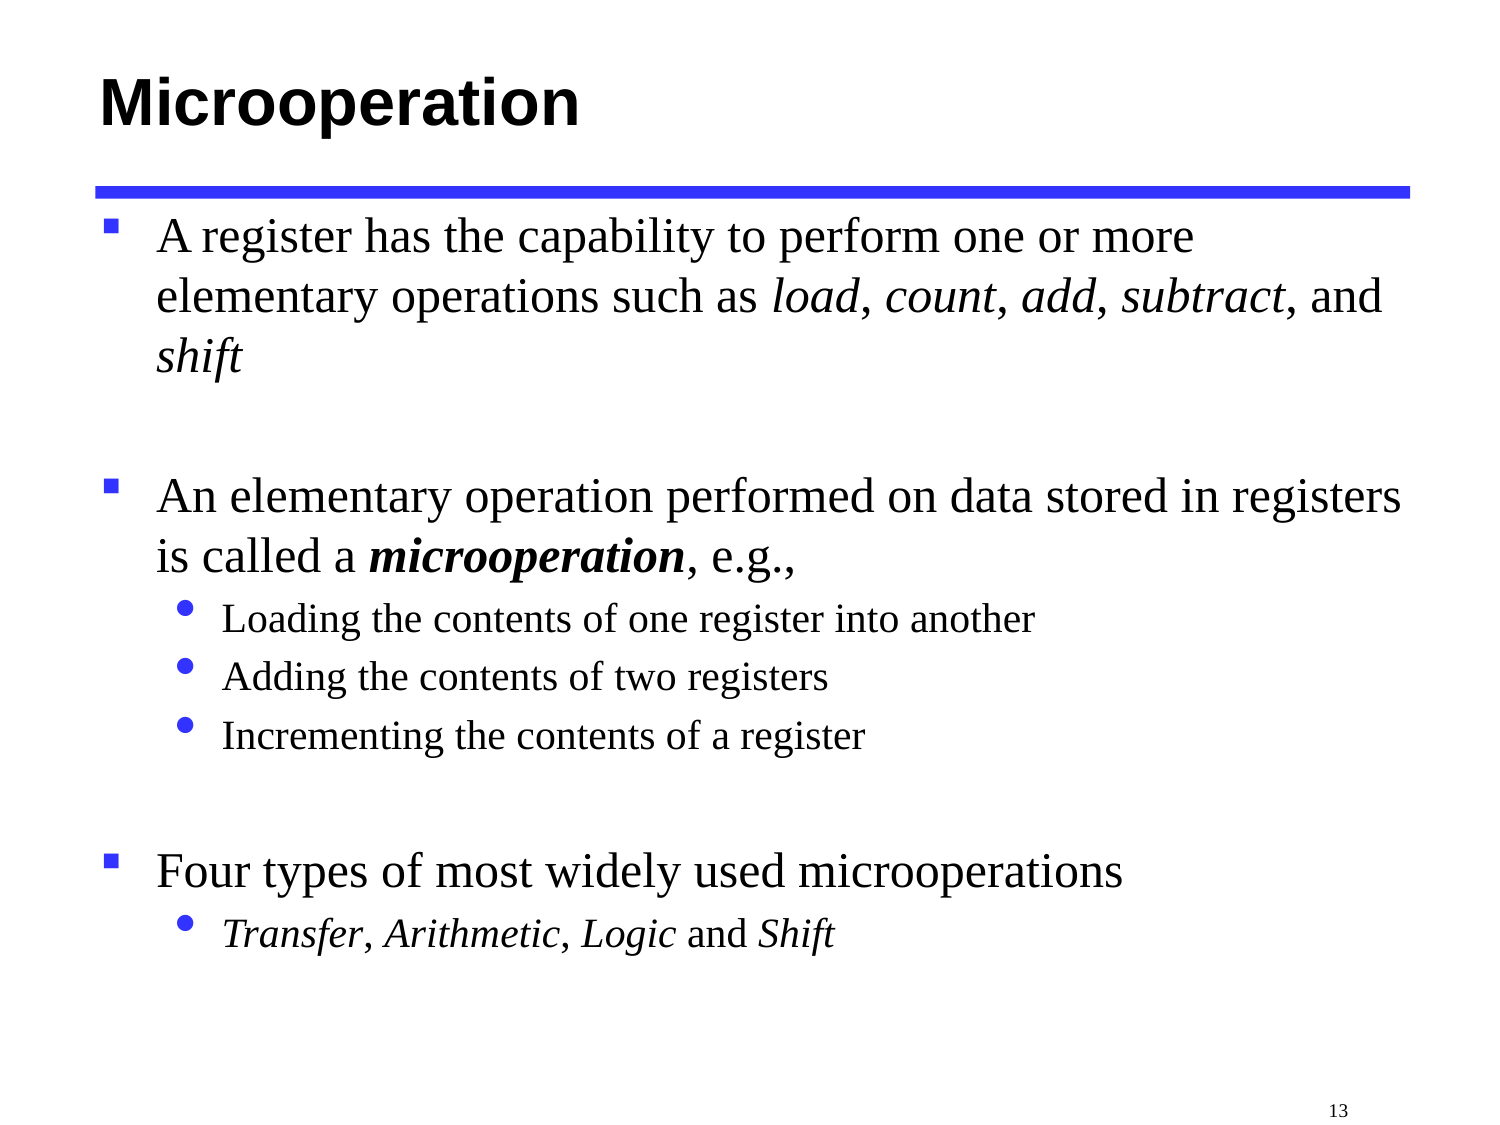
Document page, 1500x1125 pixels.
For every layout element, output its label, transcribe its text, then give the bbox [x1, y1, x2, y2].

title Microoperation [84, 14, 1443, 182]
slide_number 13 [1185, 1068, 1500, 1125]
list A register has the capability to perform one or more elementary operations such as load, count, add, subtract, and shift An elementary operation performed on data stored in registers is called a microoperation, e.g., Loading the contents of one register into another Adding the contents of two registers Incrementing the contents of a register Four types of most widely used microoperations Transfer, Arithmetic, Logic and Shift [84, 194, 1443, 1029]
